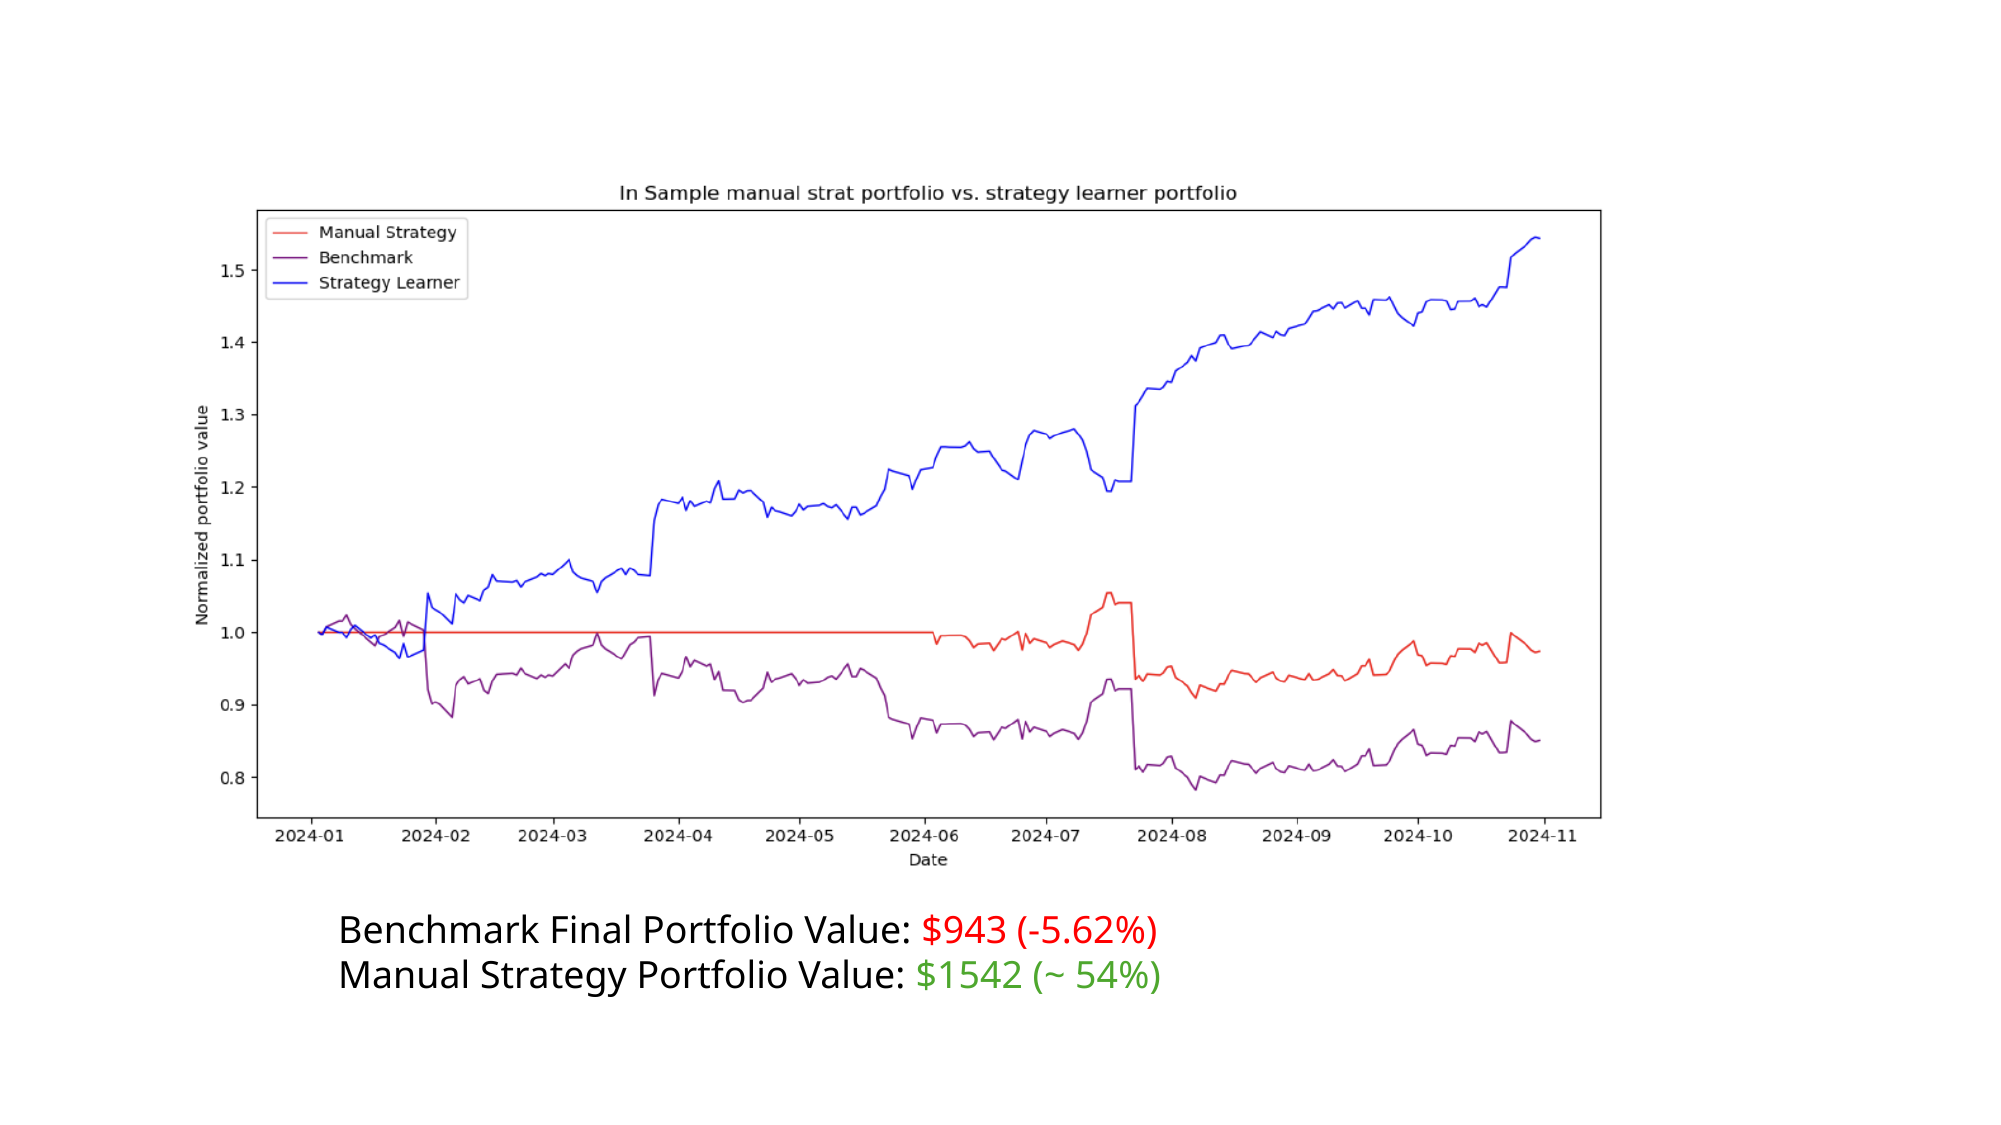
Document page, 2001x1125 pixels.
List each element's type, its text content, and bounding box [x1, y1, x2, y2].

text_box Benchmark Final Portfolio Value: $943 (-5.62%) Manual Strategy Portfolio Value: $1542 (~ 54%) [323, 898, 1176, 1003]
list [183, 166, 1616, 882]
